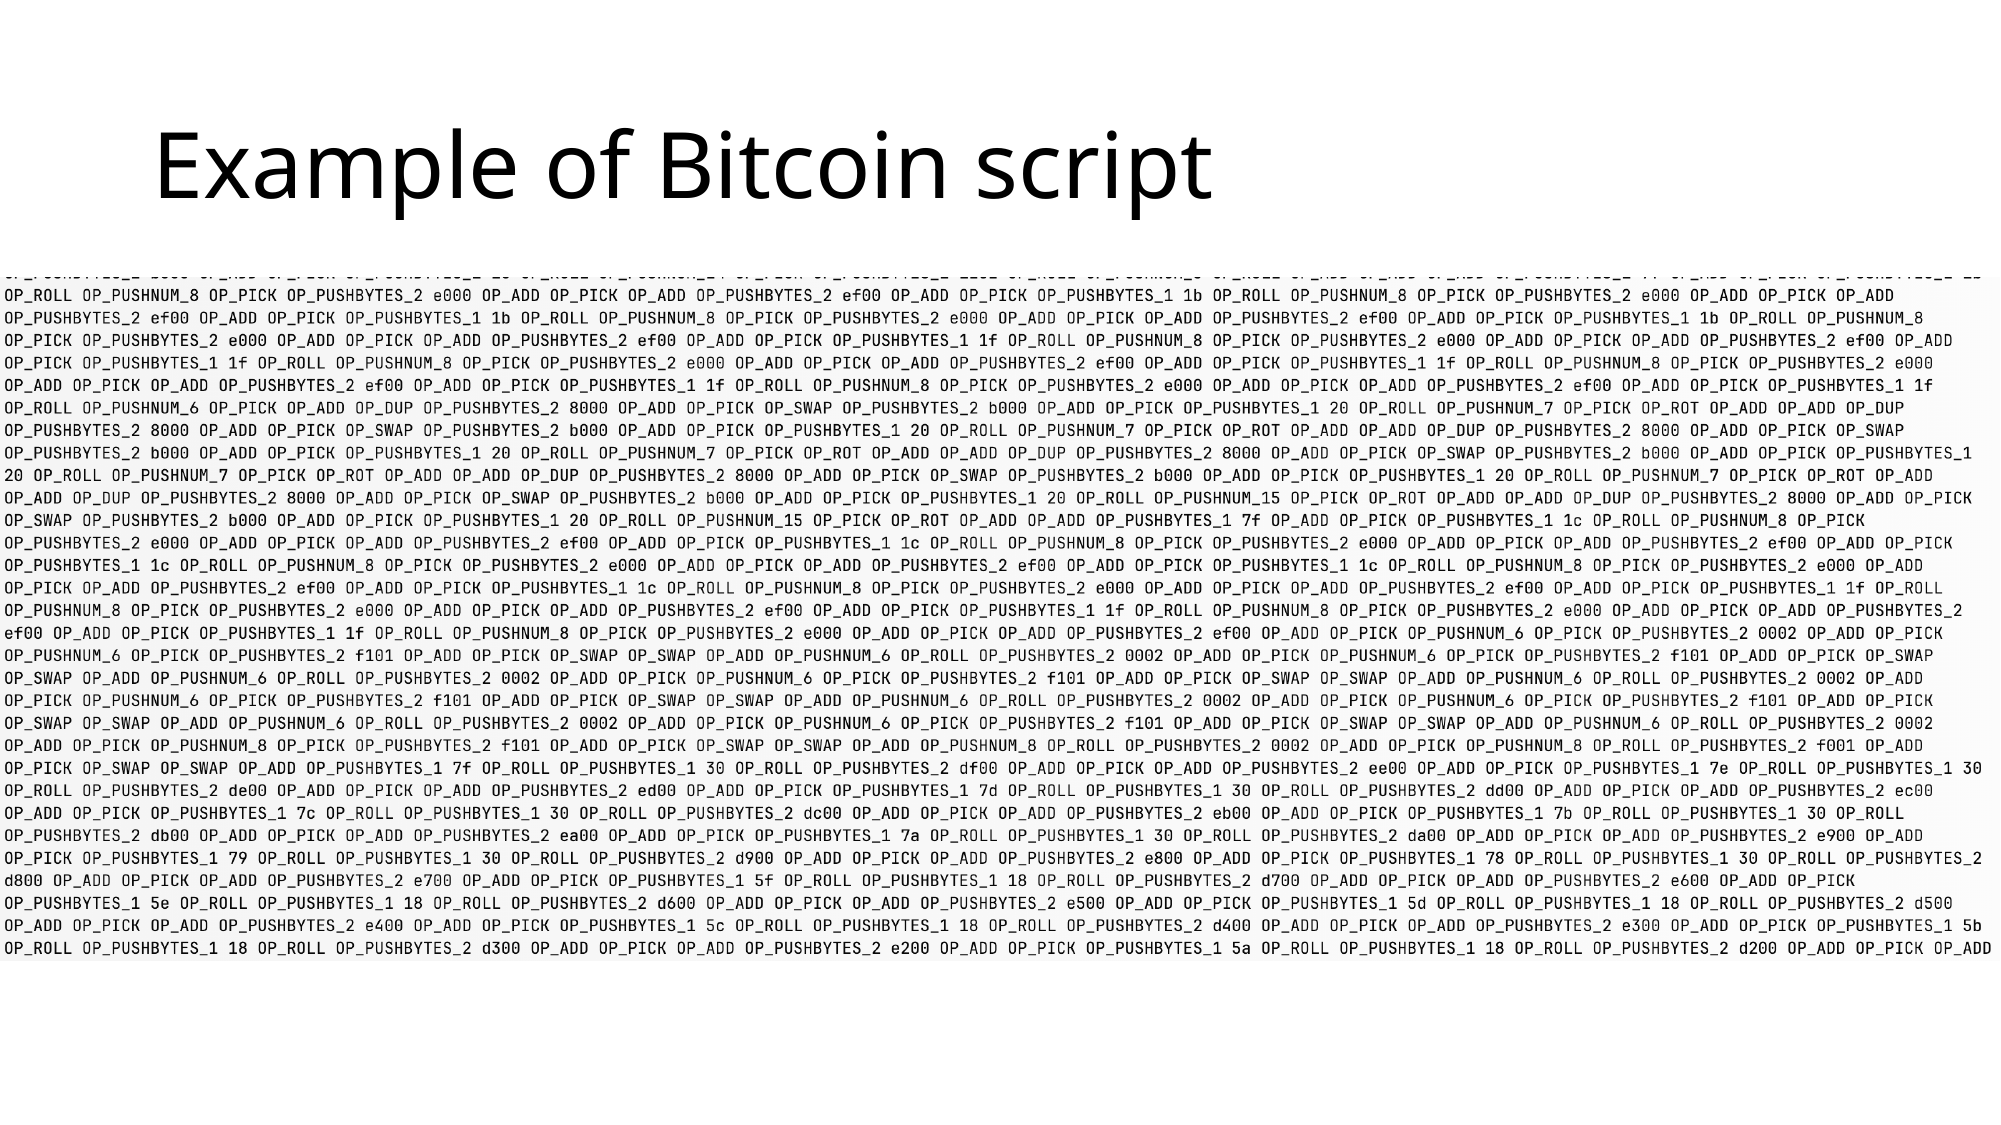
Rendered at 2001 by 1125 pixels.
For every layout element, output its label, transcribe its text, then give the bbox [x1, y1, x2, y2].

title Example of Bitcoin script [137, 59, 1863, 277]
picture [0, 277, 2000, 961]
